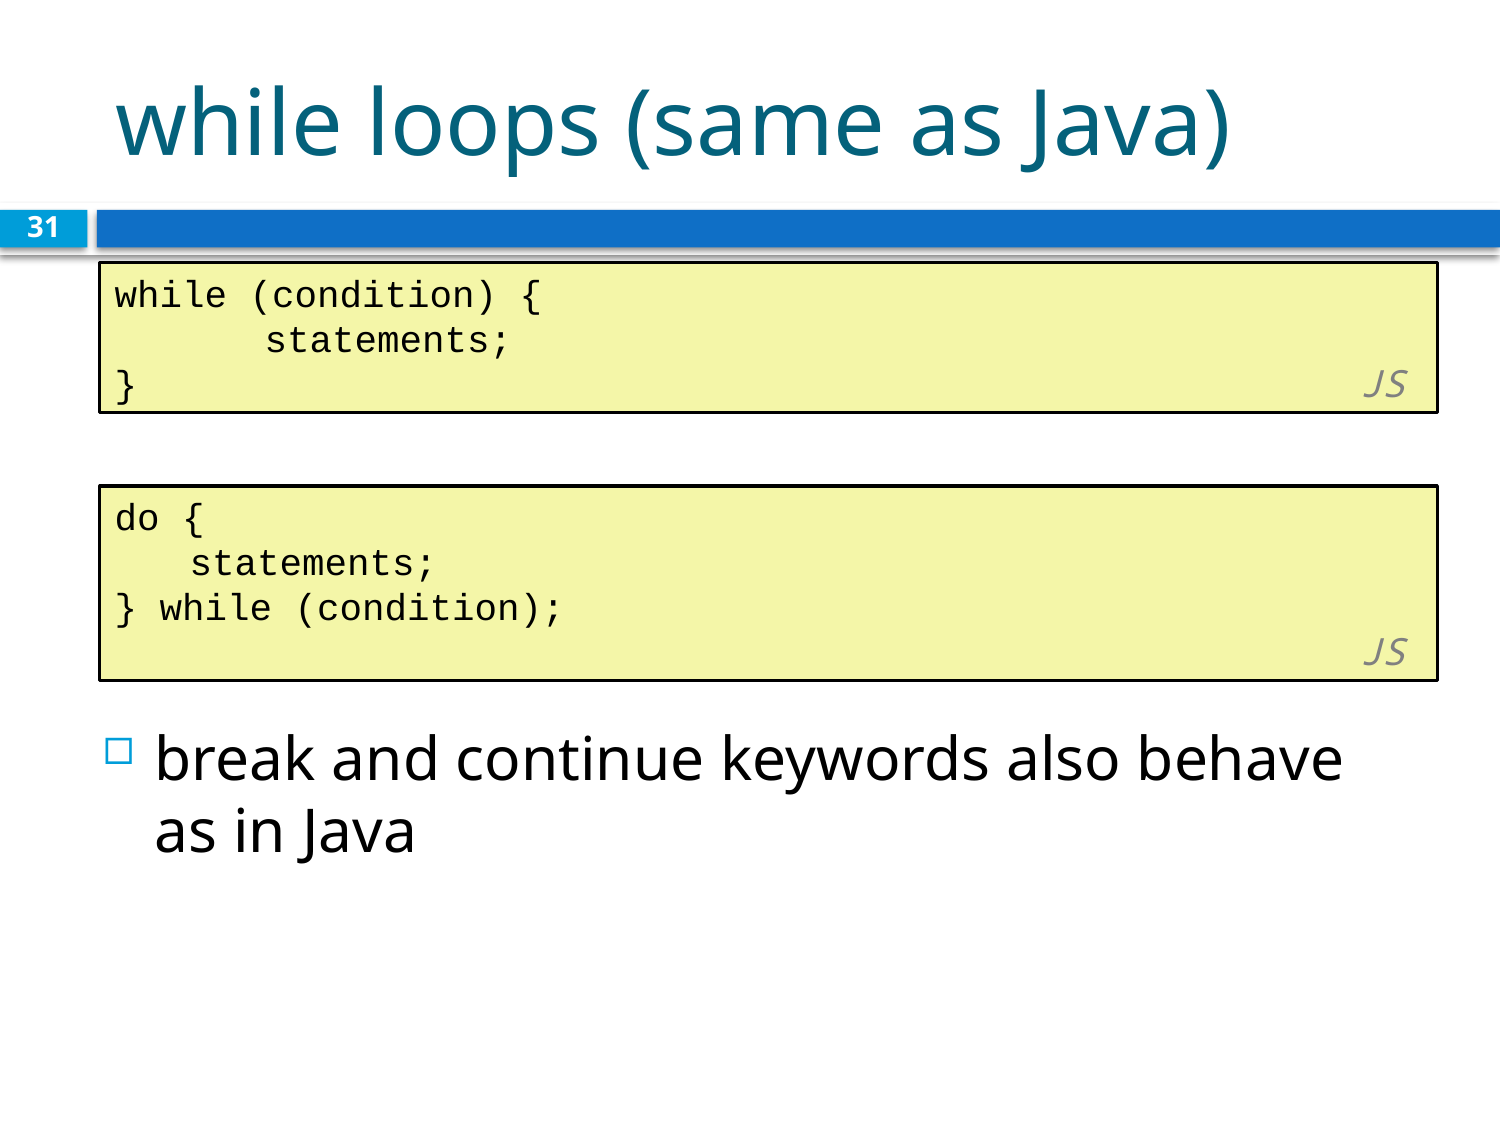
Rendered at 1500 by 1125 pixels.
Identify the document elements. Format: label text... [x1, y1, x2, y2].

slide_number 31 [0, 208, 88, 249]
title while loops (same as Java) [100, 37, 1439, 201]
text_box break and continue keywords also behave as in Java [87, 712, 1425, 913]
text_box do { statements; } while (condition); JS [99, 485, 1438, 681]
text_box while (condition) { statements; } JS [99, 262, 1438, 413]
